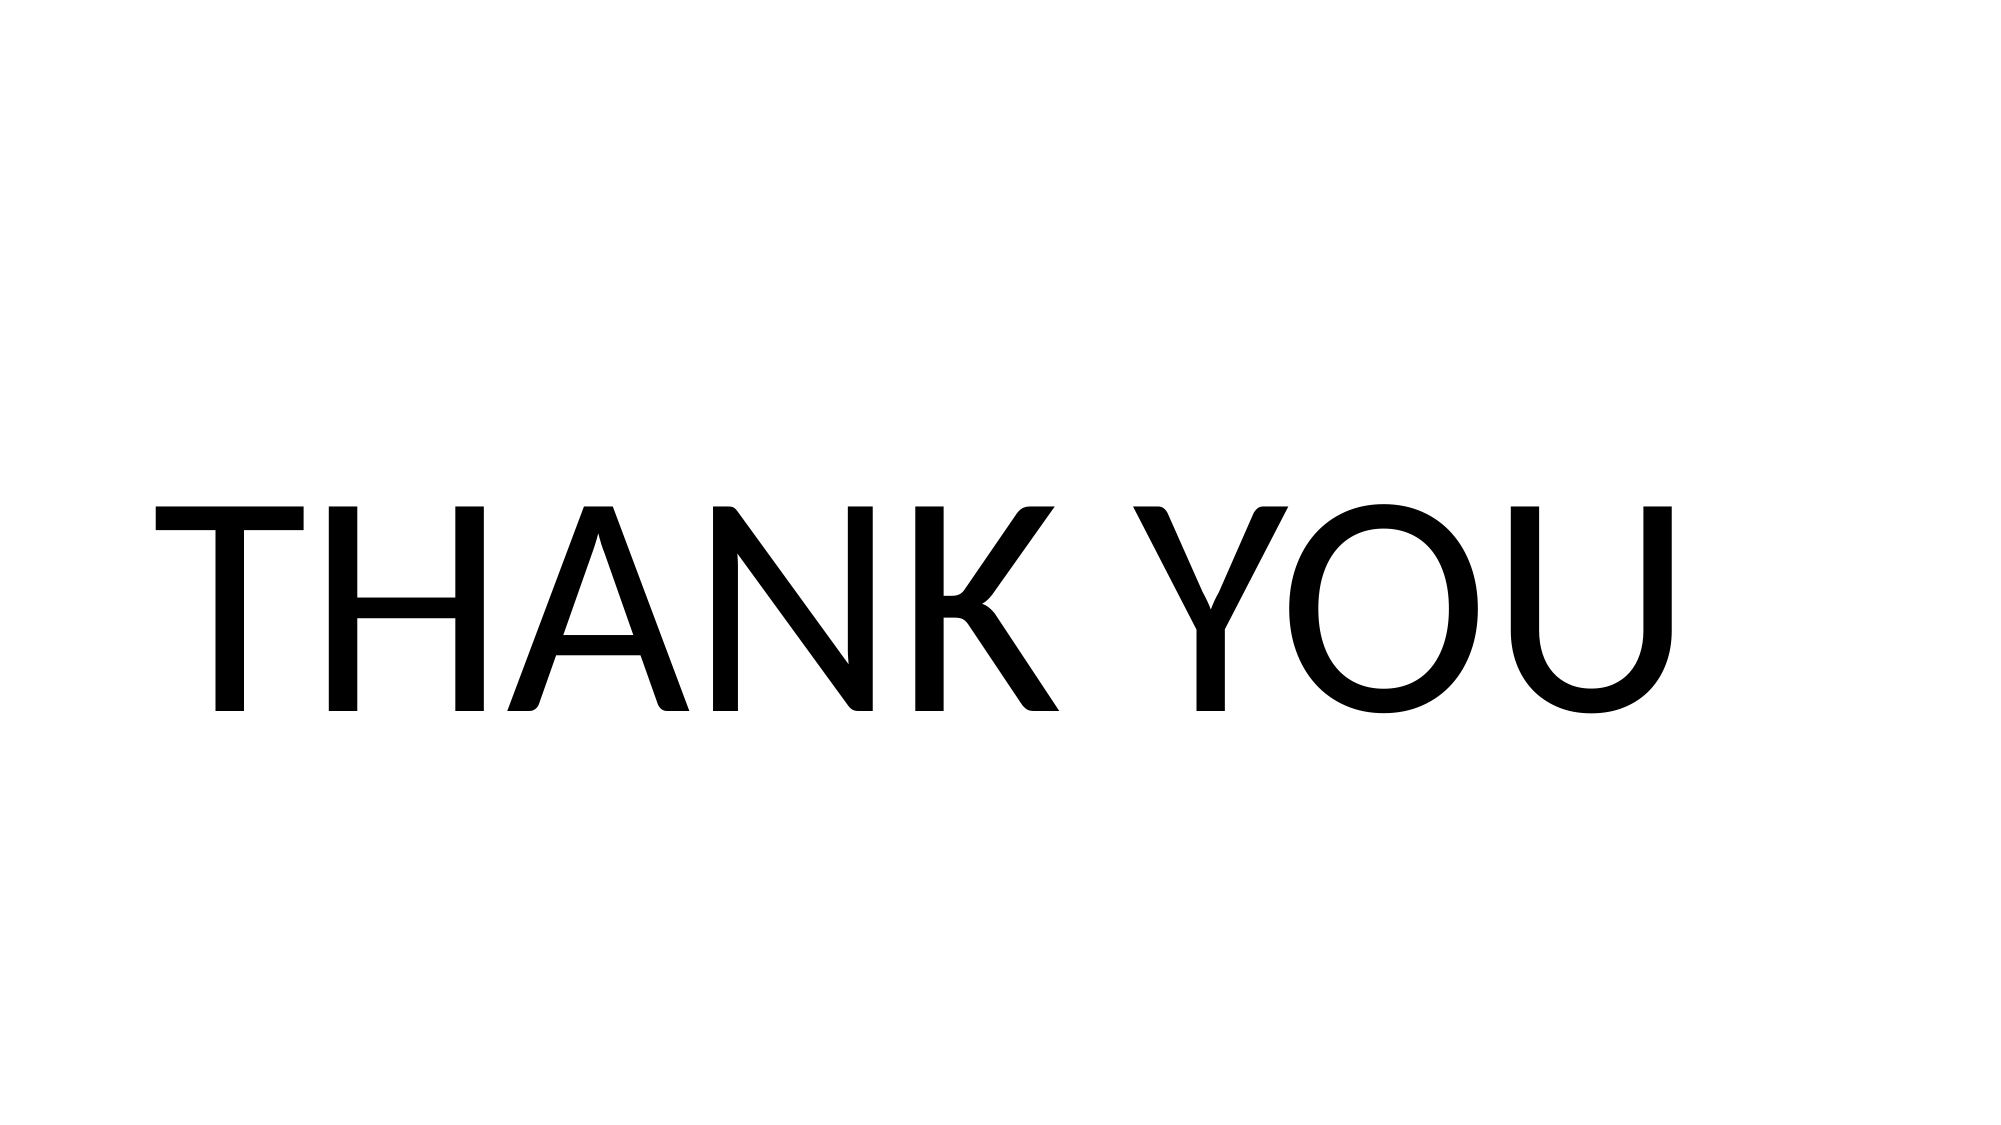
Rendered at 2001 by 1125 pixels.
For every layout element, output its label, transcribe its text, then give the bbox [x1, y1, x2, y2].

list THANK YOU [137, 428, 1863, 1125]
